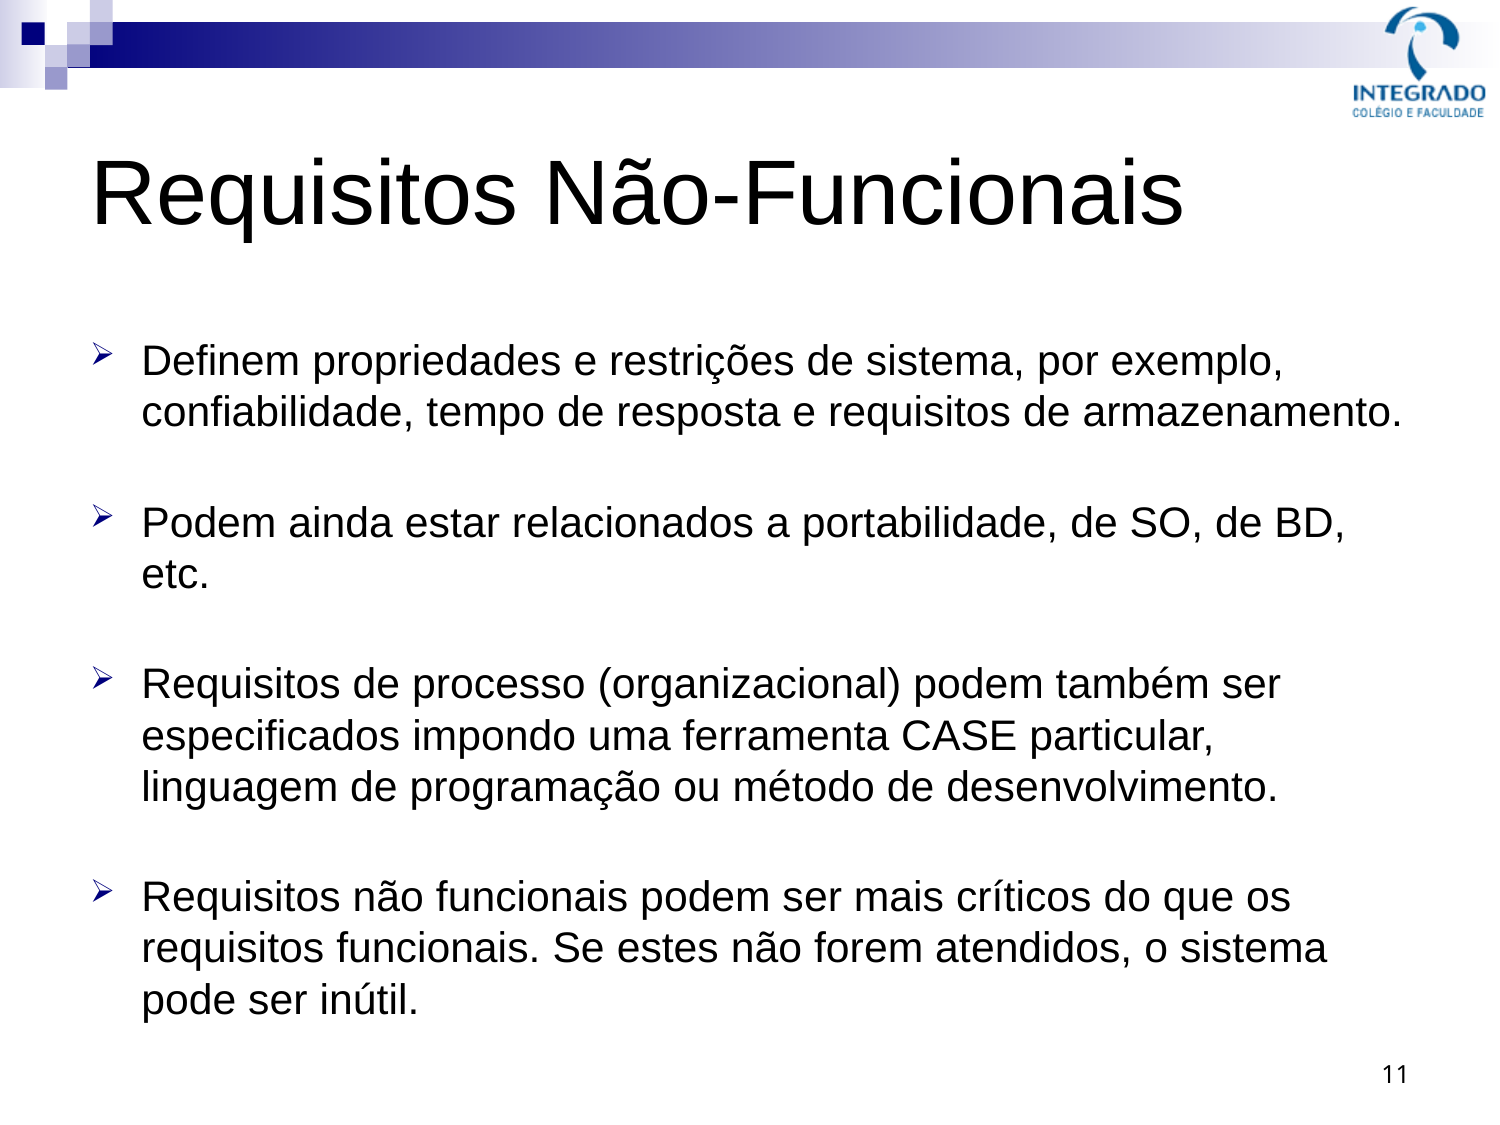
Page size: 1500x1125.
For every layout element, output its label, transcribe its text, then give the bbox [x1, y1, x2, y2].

slide_number 11 [1074, 1024, 1426, 1101]
list Definem propriedades e restrições de sistema, por exemplo, confiabilidade, tempo de resposta e requisitos de armazenamento. Podem ainda estar relacionados a portabilidade, de SO, de BD, etc. Requisitos de processo (organizacional) podem também ser especificados impondo uma ferramenta CASE particular, linguagem de programação ou método de desenvolvimento. Requisitos não funcionais podem ser mais críticos do que os requisitos funcionais. Se estes não forem atendidos, o sistema pode ser inútil. [75, 324, 1425, 1059]
title Requisitos Não-Funcionais [75, 75, 1425, 300]
picture [1343, 0, 1500, 127]
